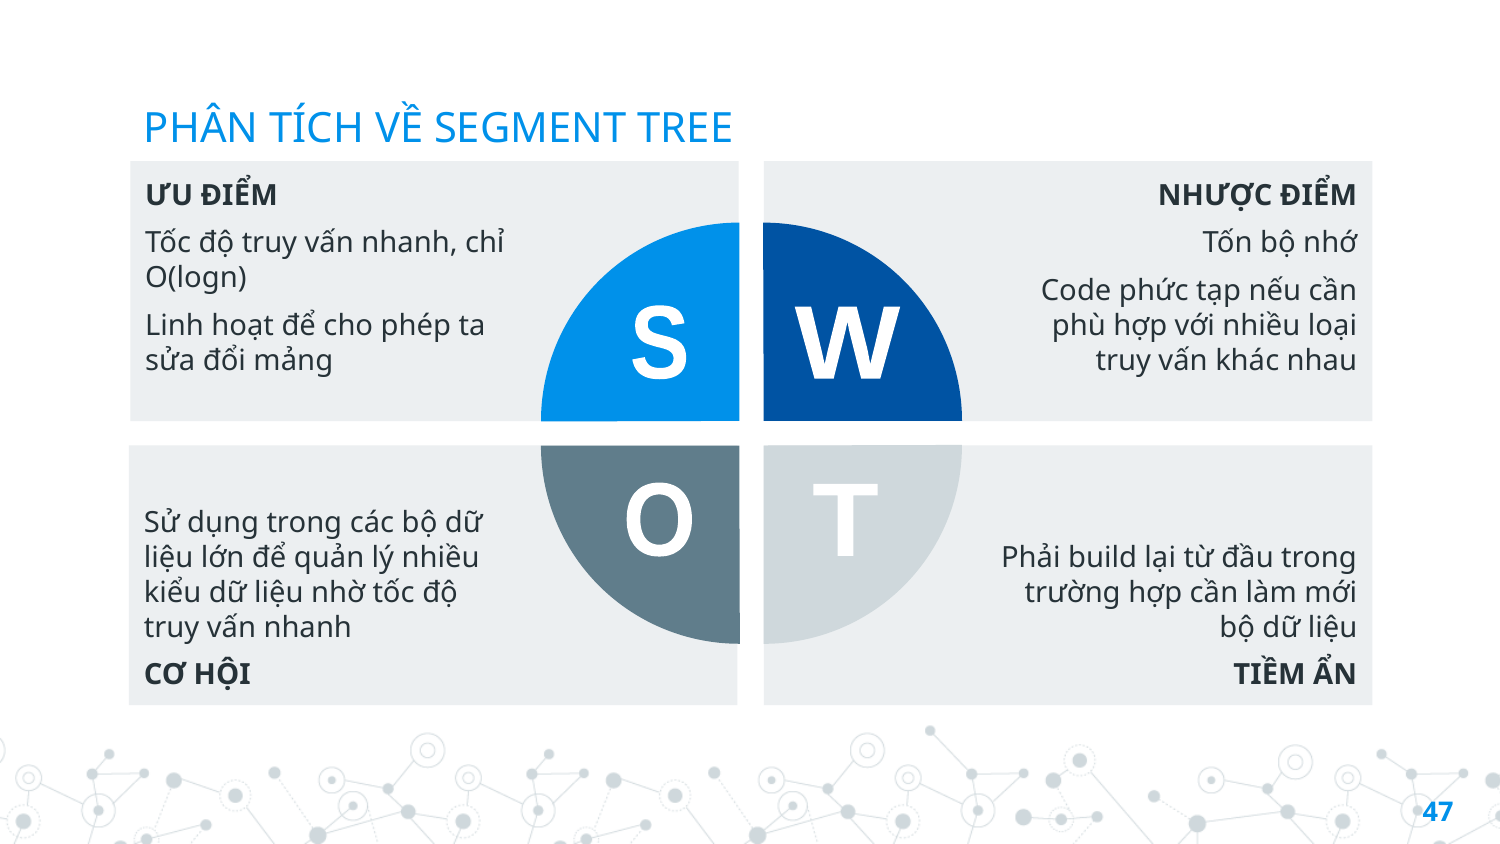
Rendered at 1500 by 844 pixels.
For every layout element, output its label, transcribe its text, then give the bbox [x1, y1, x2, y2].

picture [0, 0, 1500, 844]
text_box ƯU ĐIỂM Tốc độ truy vấn nhanh, chỉ O(logn) Linh hoạt để cho phép ta sửa đổi mảng [130, 161, 739, 422]
text_box [763, 222, 963, 421]
text_box Sử dụng trong các bộ dữ liệu lớn để quản lý nhiều kiểu dữ liệu nhờ tốc độ truy vấn nhanh CƠ HỘI [128, 445, 738, 706]
text_box NHƯỢC ĐIỂM Tốn bộ nhớ Code phức tạp nếu cần phù hợp với nhiều loại truy vấn khác nhau [763, 161, 1373, 422]
text_box [541, 222, 740, 422]
text_box Phải build lại từ đầu trong trường hợp cần làm mới bộ dữ liệu TIỀM ẨN [763, 445, 1373, 706]
text_box [540, 445, 740, 644]
title PHÂN TÍCH VỀ SEGMENT TREE [128, 50, 1372, 166]
slide_number ‹#› [1378, 779, 1469, 844]
text_box [763, 444, 962, 644]
